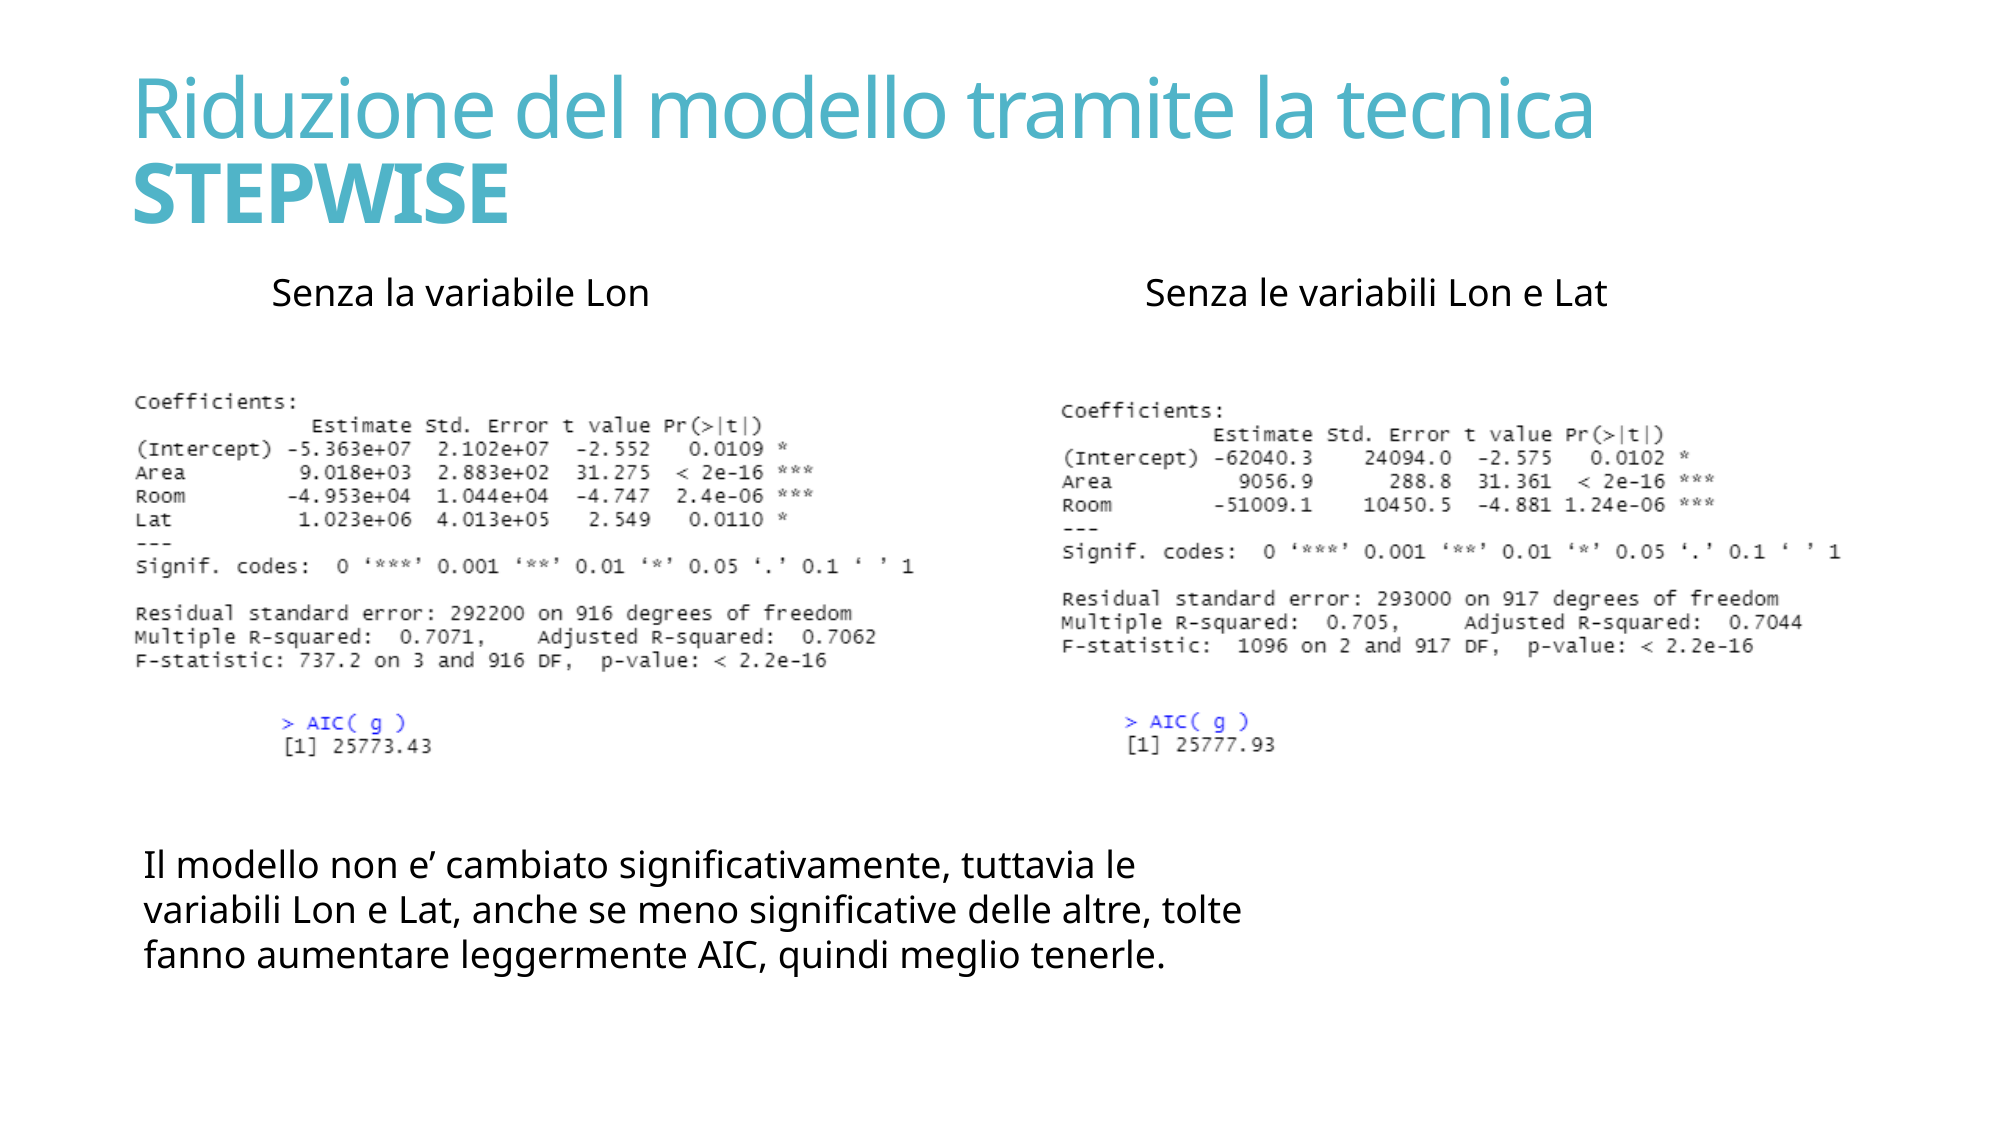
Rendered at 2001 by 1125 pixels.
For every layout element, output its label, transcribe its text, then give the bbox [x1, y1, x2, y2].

text_box Senza la variabile Lon [256, 261, 729, 321]
text_box Senza le variabili Lon e Lat [1130, 261, 1682, 321]
title Riduzione del modello tramite la tecnica STEPWISE [116, 19, 1884, 292]
picture [275, 710, 485, 759]
picture [1119, 710, 1330, 759]
picture [1053, 396, 1872, 671]
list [128, 383, 931, 683]
text_box Il modello non e’ cambiato significativamente, tuttavia le variabili Lon e Lat, anche se meno significative delle altre, tolte fanno aumentare leggermente AIC, quindi meglio tenerle. [128, 833, 1273, 984]
